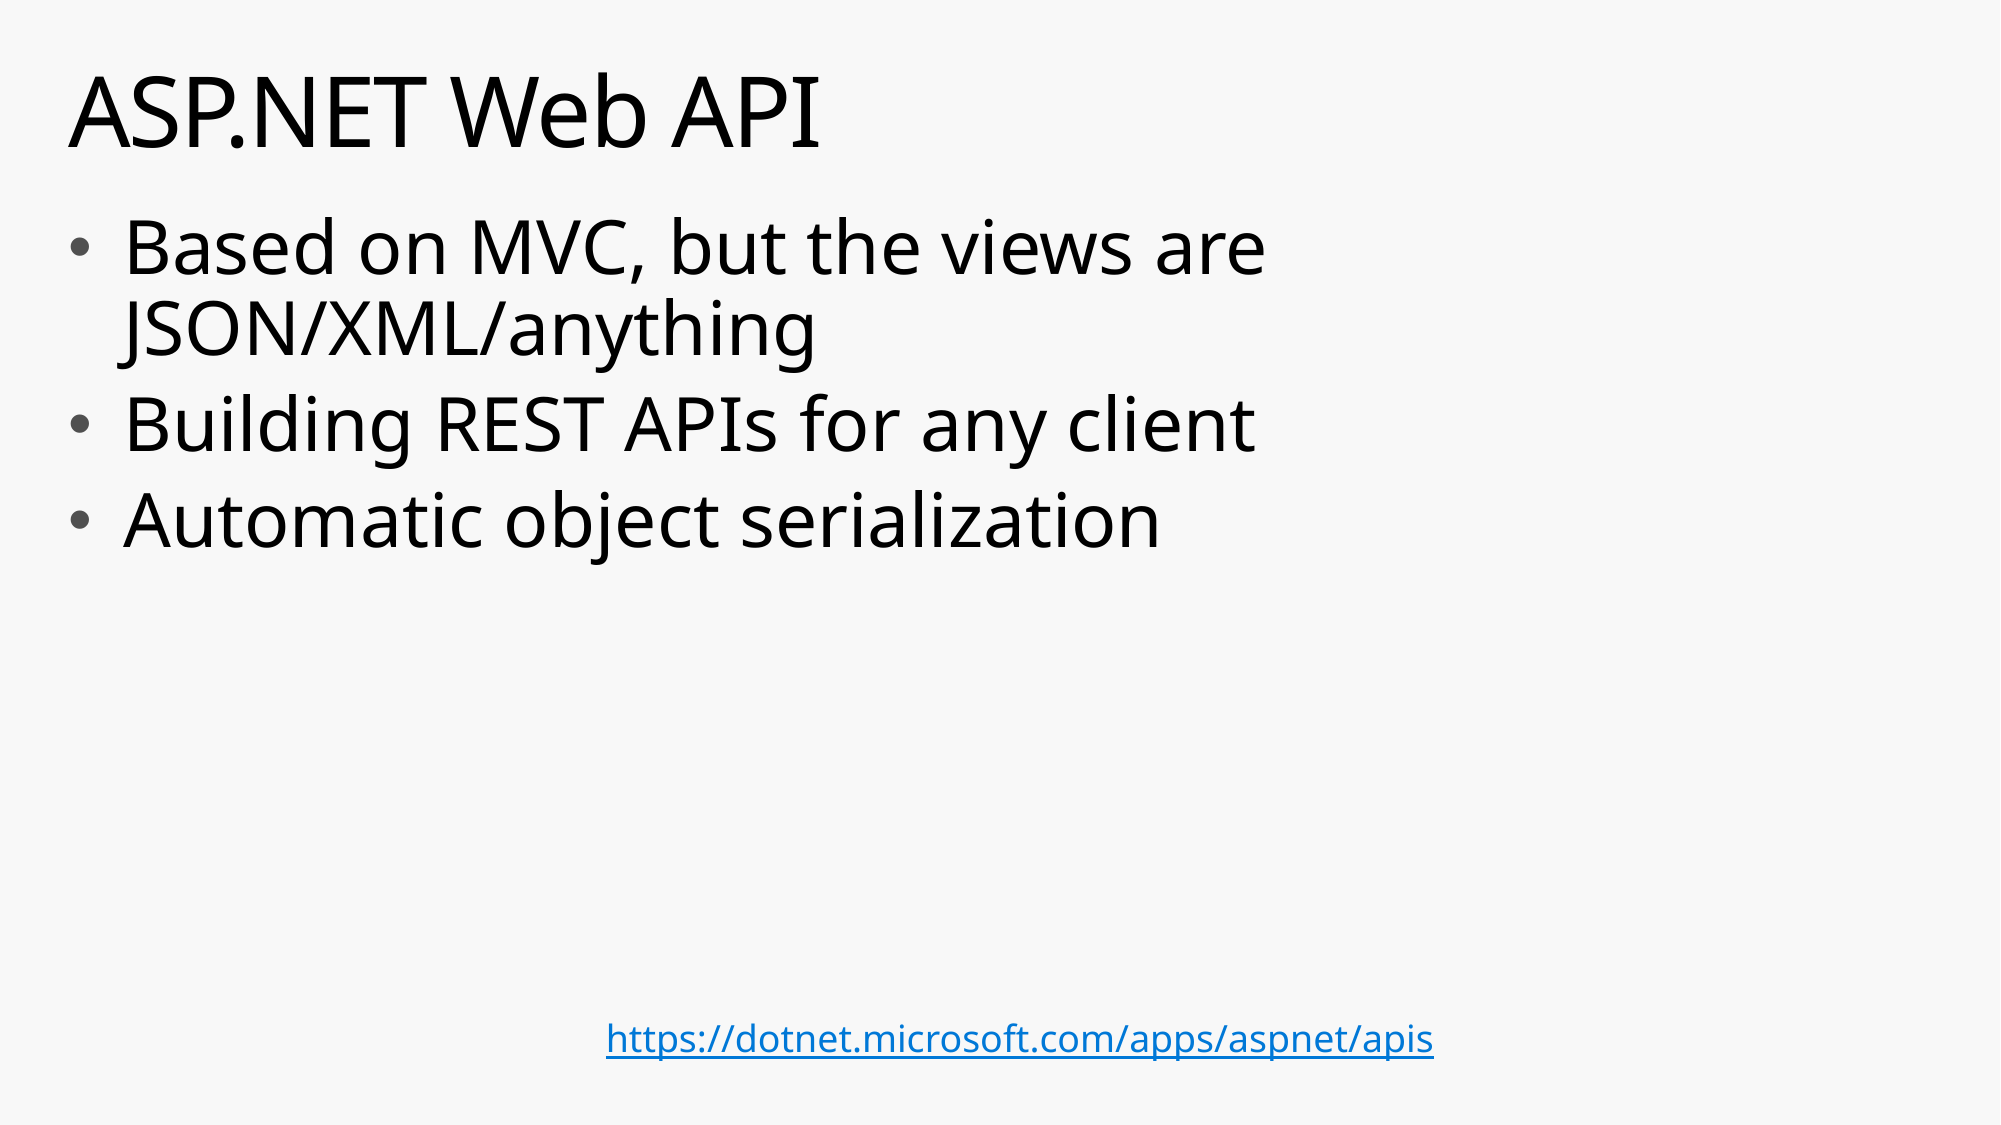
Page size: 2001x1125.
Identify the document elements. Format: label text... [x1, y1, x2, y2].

list Based on MVC, but the views are JSON/XML/anything Building REST APIs for any client Automatic object serialization [44, 196, 1956, 507]
text_box https://dotnet.microsoft.com/apps/aspnet/apis [74, 1008, 1966, 1074]
title ASP.NET Web API [44, 47, 1957, 196]
